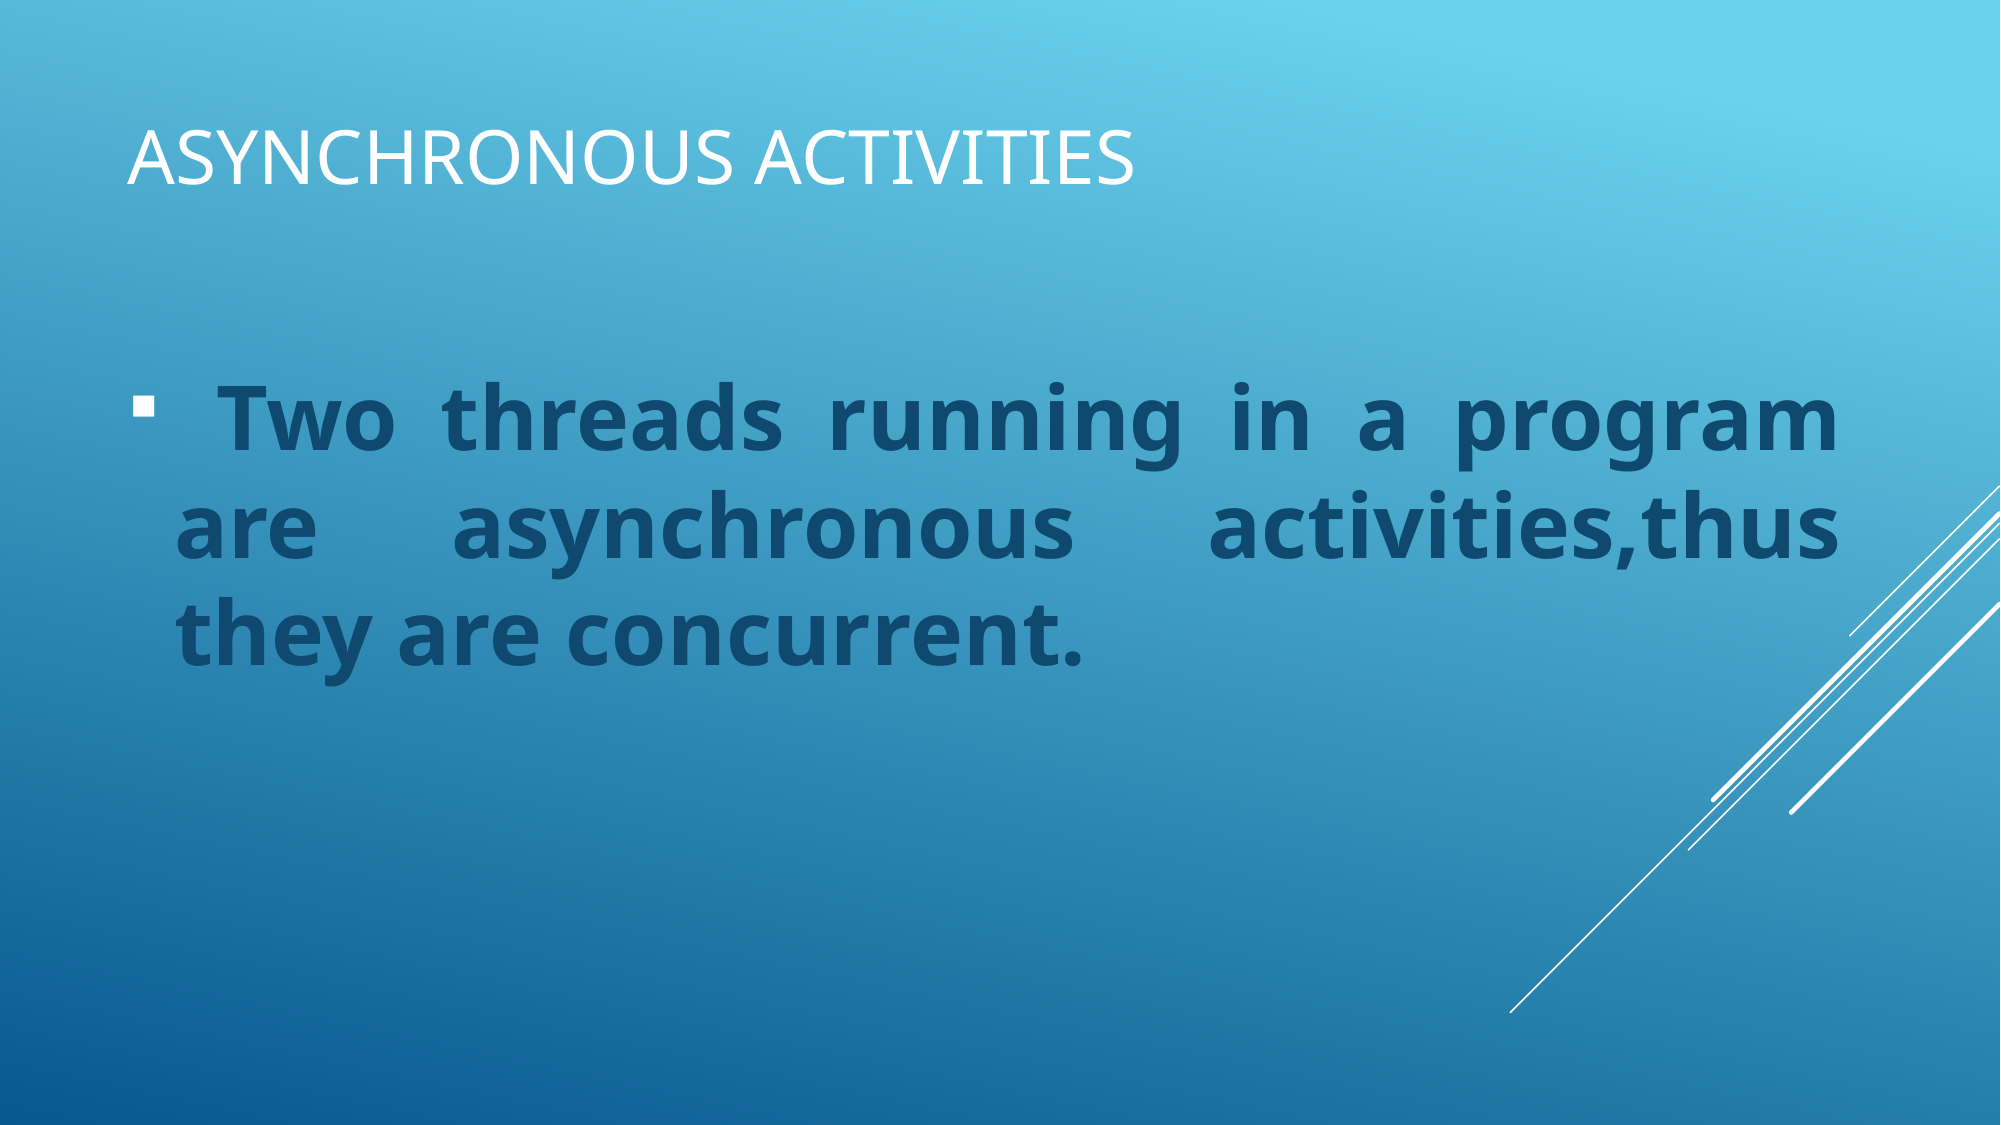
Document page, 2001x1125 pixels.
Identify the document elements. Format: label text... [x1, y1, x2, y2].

title Asynchronous activities [112, 0, 1883, 309]
list Two threads running in a program are asynchronous activities,thus they are concurrent. [112, 293, 1857, 890]
